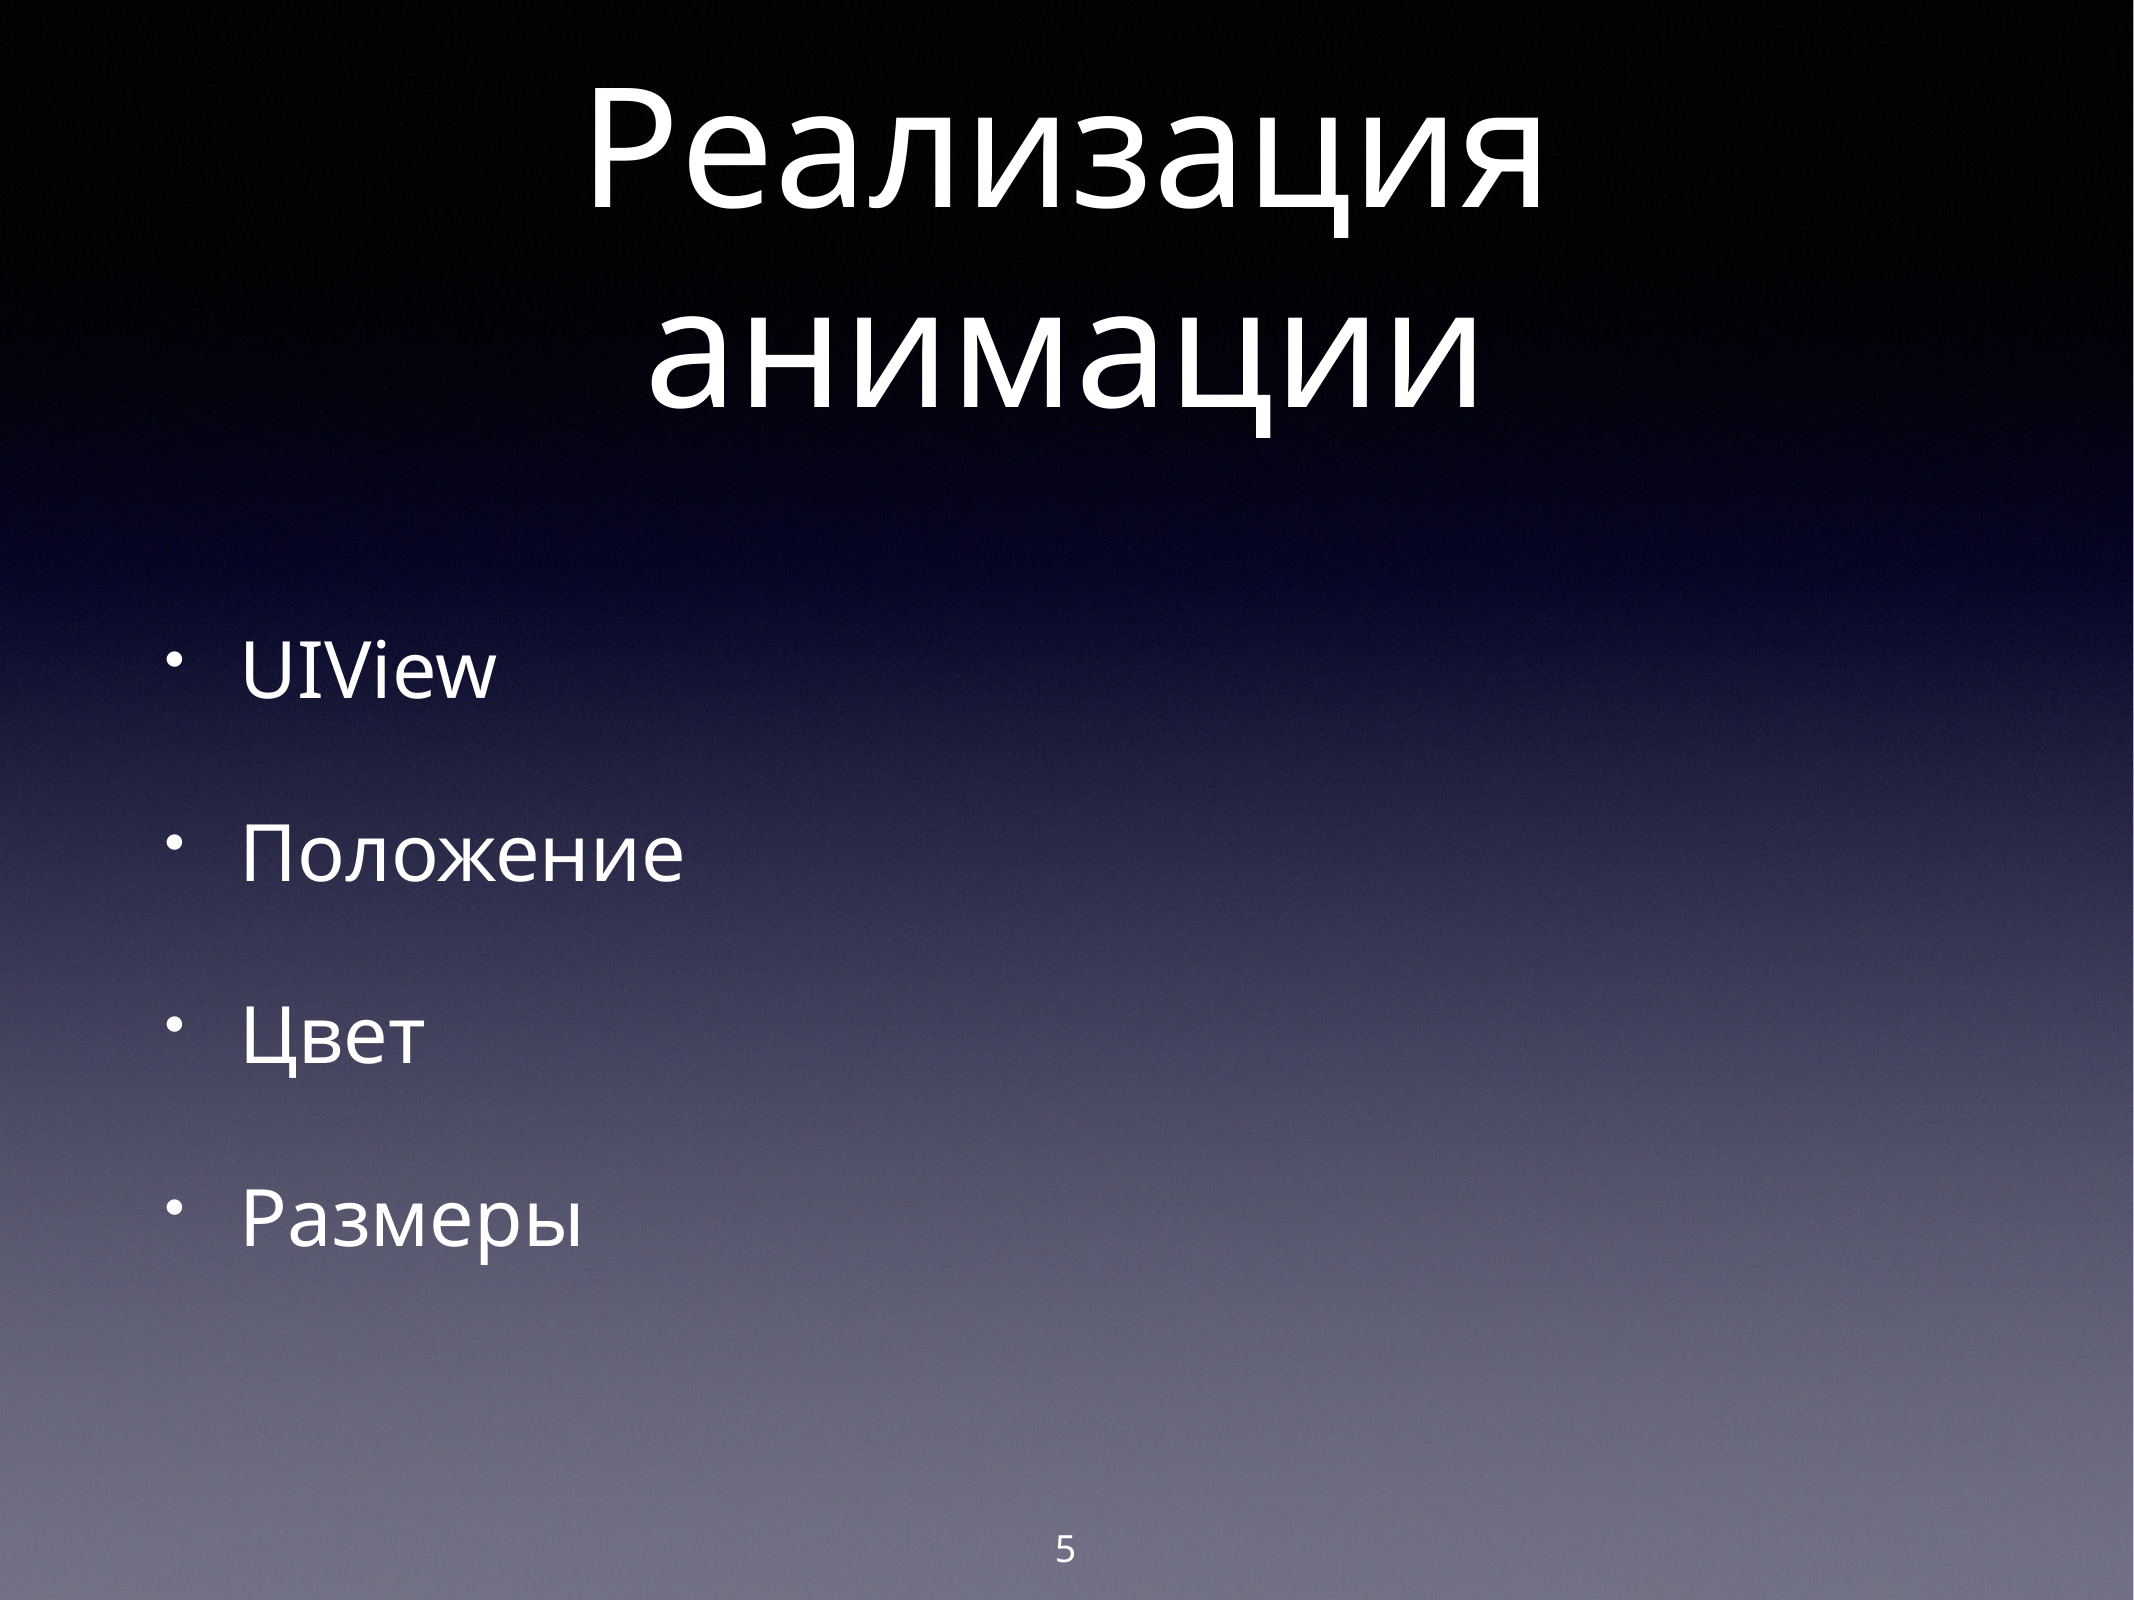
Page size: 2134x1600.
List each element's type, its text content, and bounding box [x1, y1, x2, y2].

title Реализация анимации [155, 66, 1978, 416]
picture [0, 0, 2134, 1600]
slide_number 5 [1045, 1516, 1086, 1580]
list UIView Положение Цвет Размеры [155, 424, 1978, 1457]
